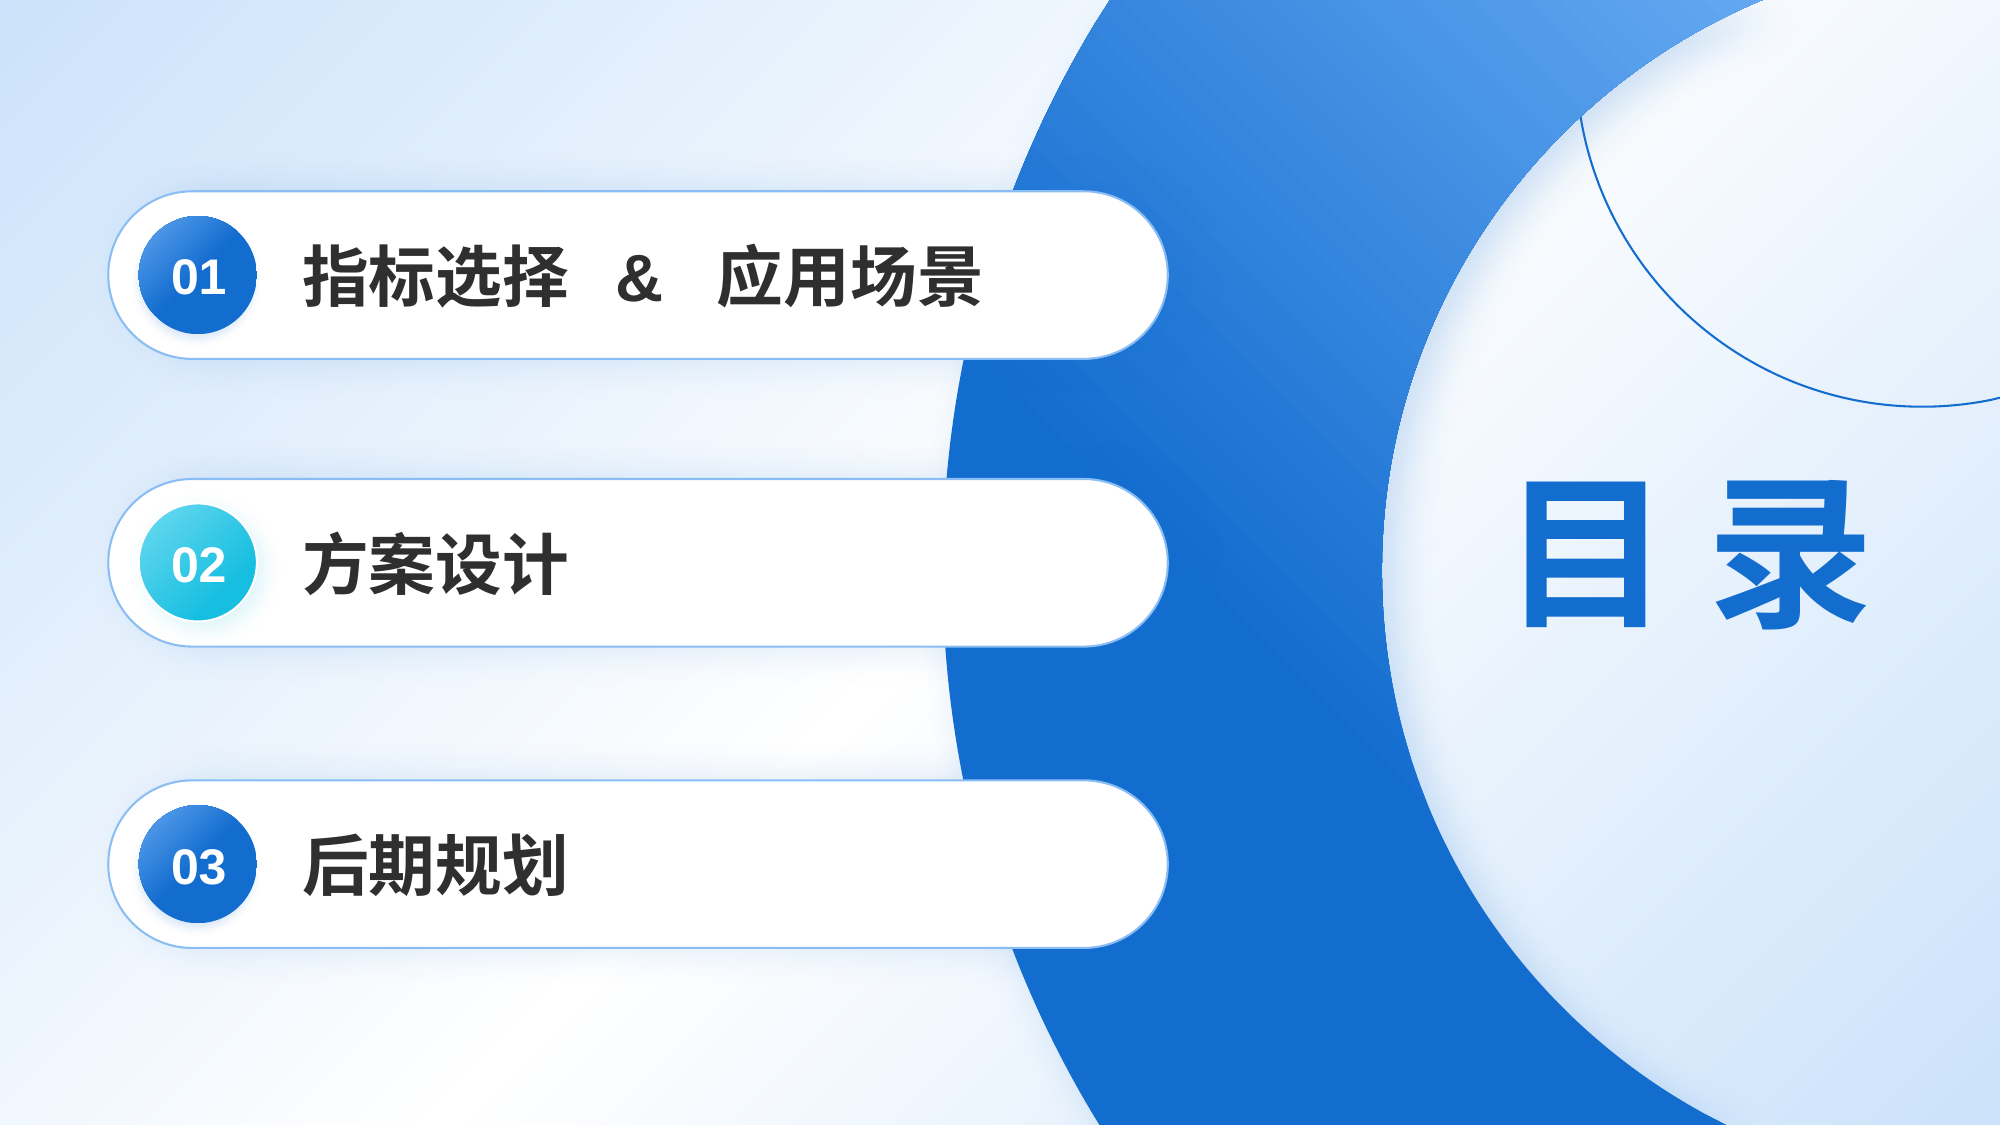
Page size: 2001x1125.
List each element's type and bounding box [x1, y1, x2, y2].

text_box [108, 0, 2000, 1125]
